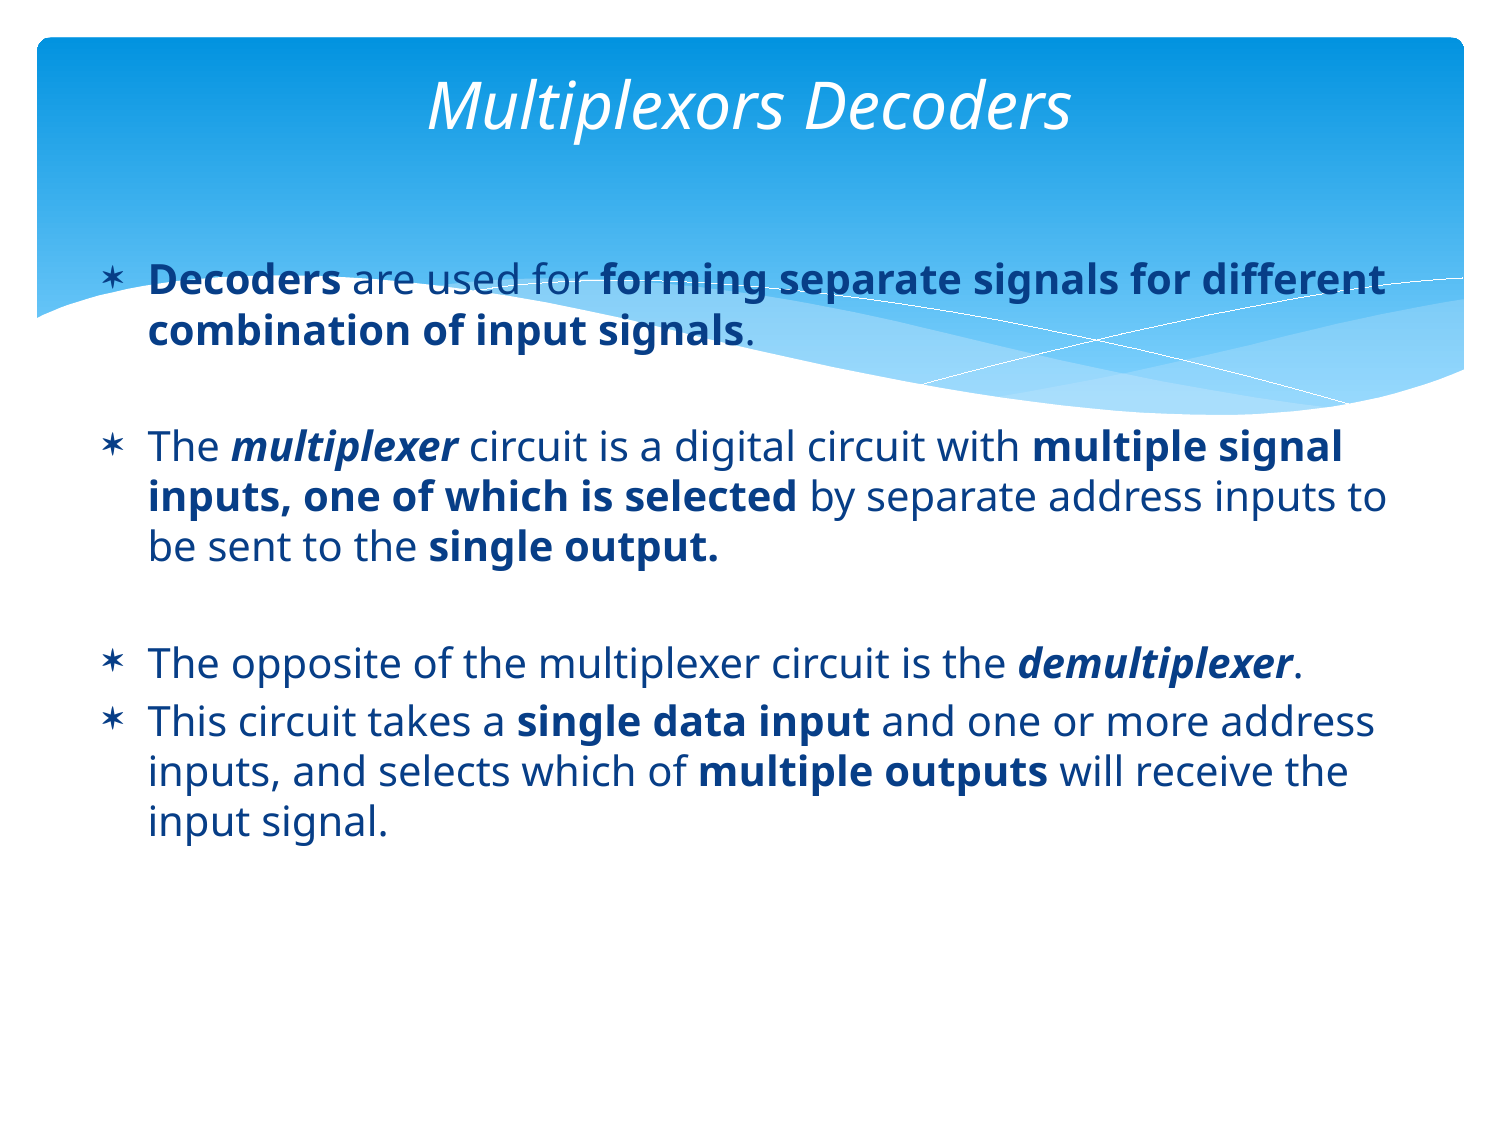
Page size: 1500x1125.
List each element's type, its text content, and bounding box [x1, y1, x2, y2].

subtitle Decoders are used for forming separate signals for different combination of input signals. The multiplexer circuit is a digital circuit with multiple signal inputs, one of which is selected by separate address inputs to be sent to the single output. The opposite of the multiplexer circuit is the demultiplexer. This circuit takes a single data input and one or more address inputs, and selects which of multiple outputs will receive the input signal. [87, 187, 1425, 925]
title Multiplexors Decoders [75, 55, 1425, 150]
